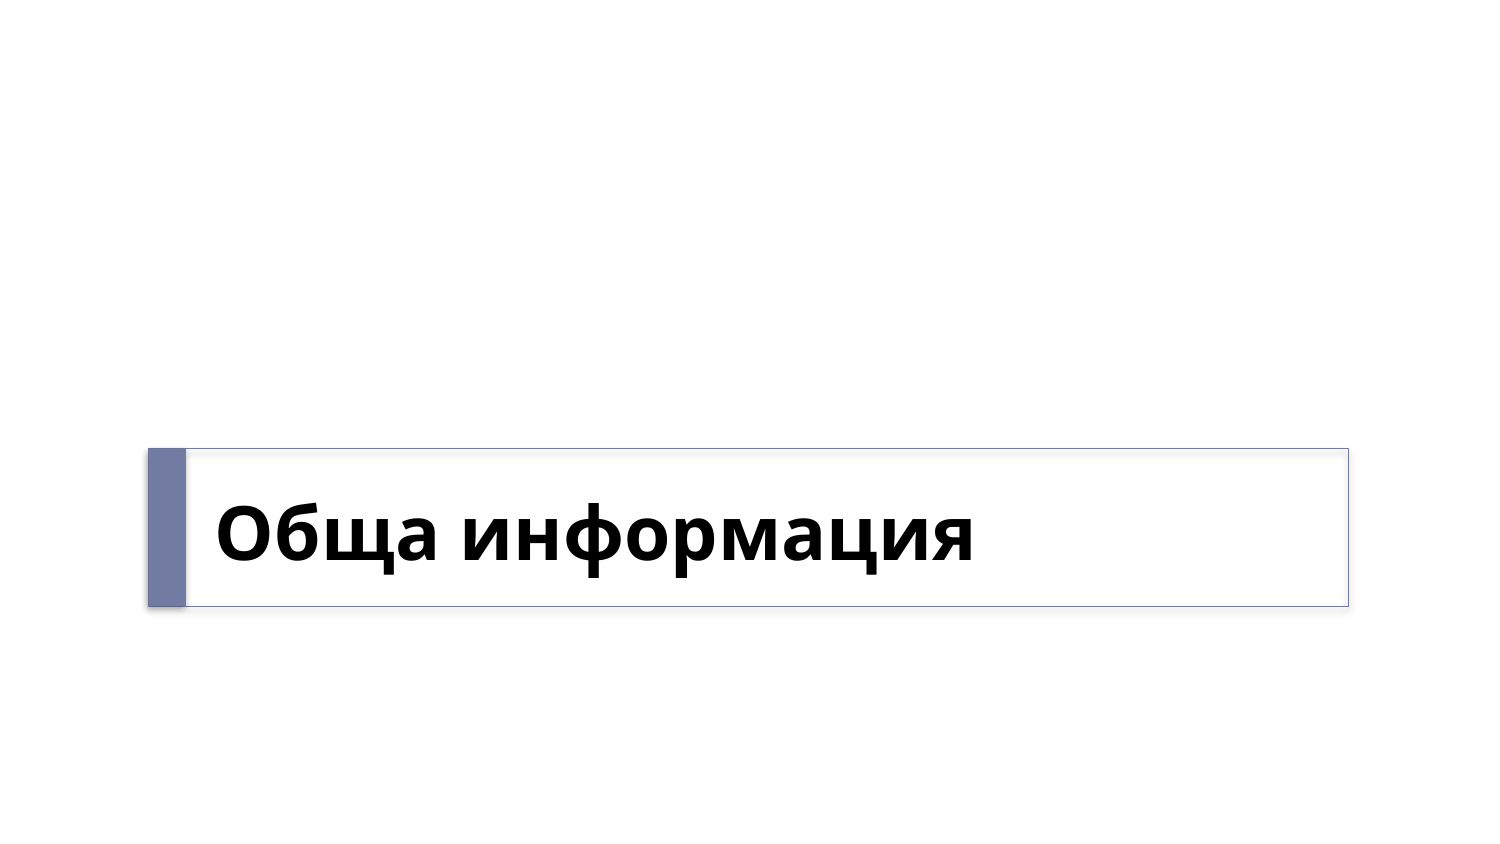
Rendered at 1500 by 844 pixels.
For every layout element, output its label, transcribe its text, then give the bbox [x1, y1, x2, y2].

title Обща информация [200, 478, 1325, 600]
